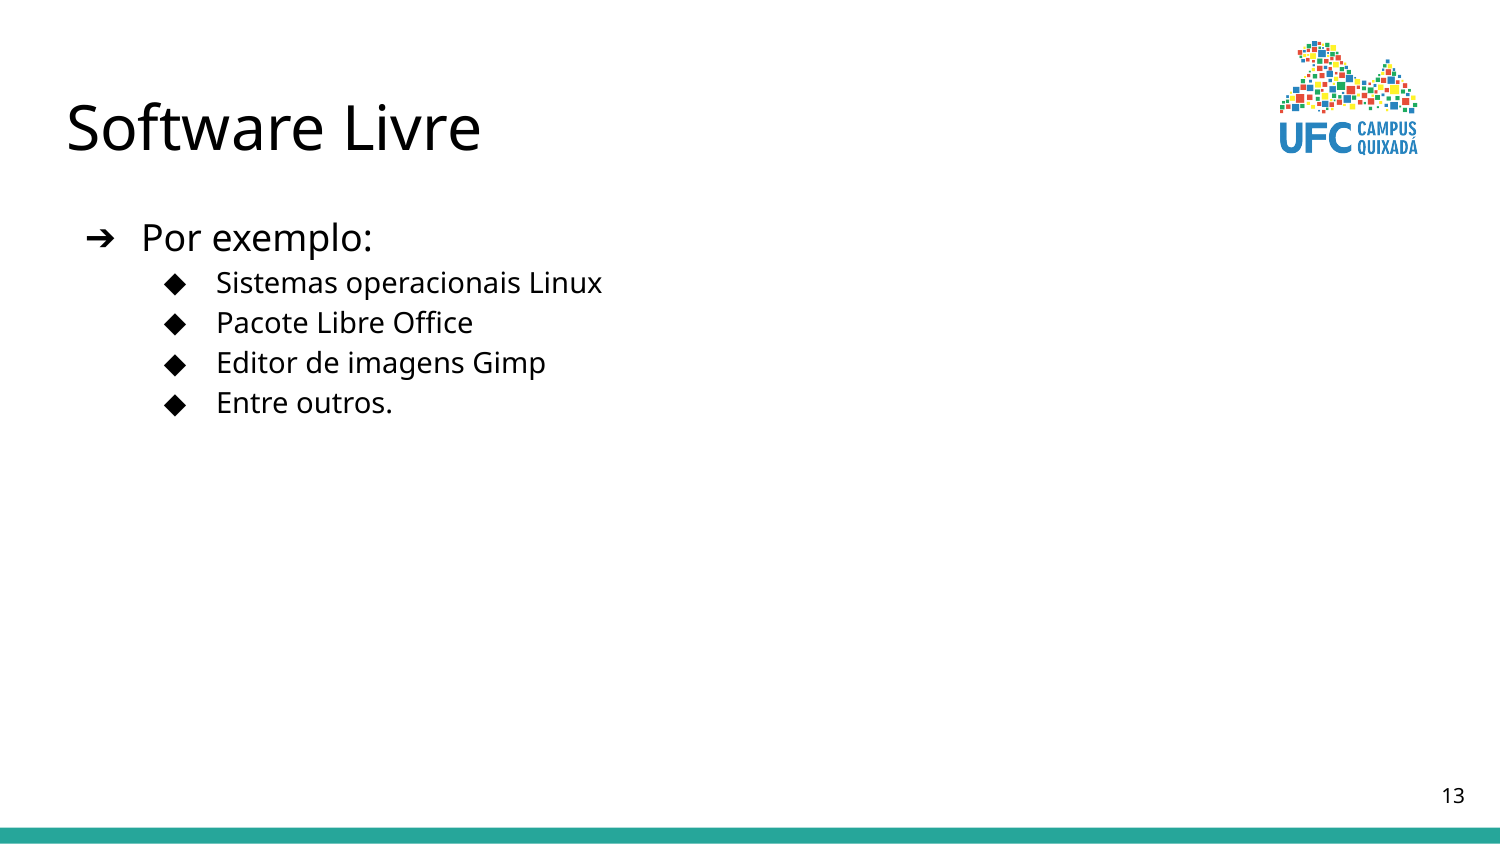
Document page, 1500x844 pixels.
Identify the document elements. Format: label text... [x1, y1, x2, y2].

slide_number ‹#› [1389, 764, 1480, 830]
title Software Livre [51, 72, 1449, 174]
list Por exemplo: Sistemas operacionais Linux Pacote Libre Office Editor de imagens Gimp Entre outros. [51, 192, 1449, 750]
picture [1236, 19, 1456, 175]
